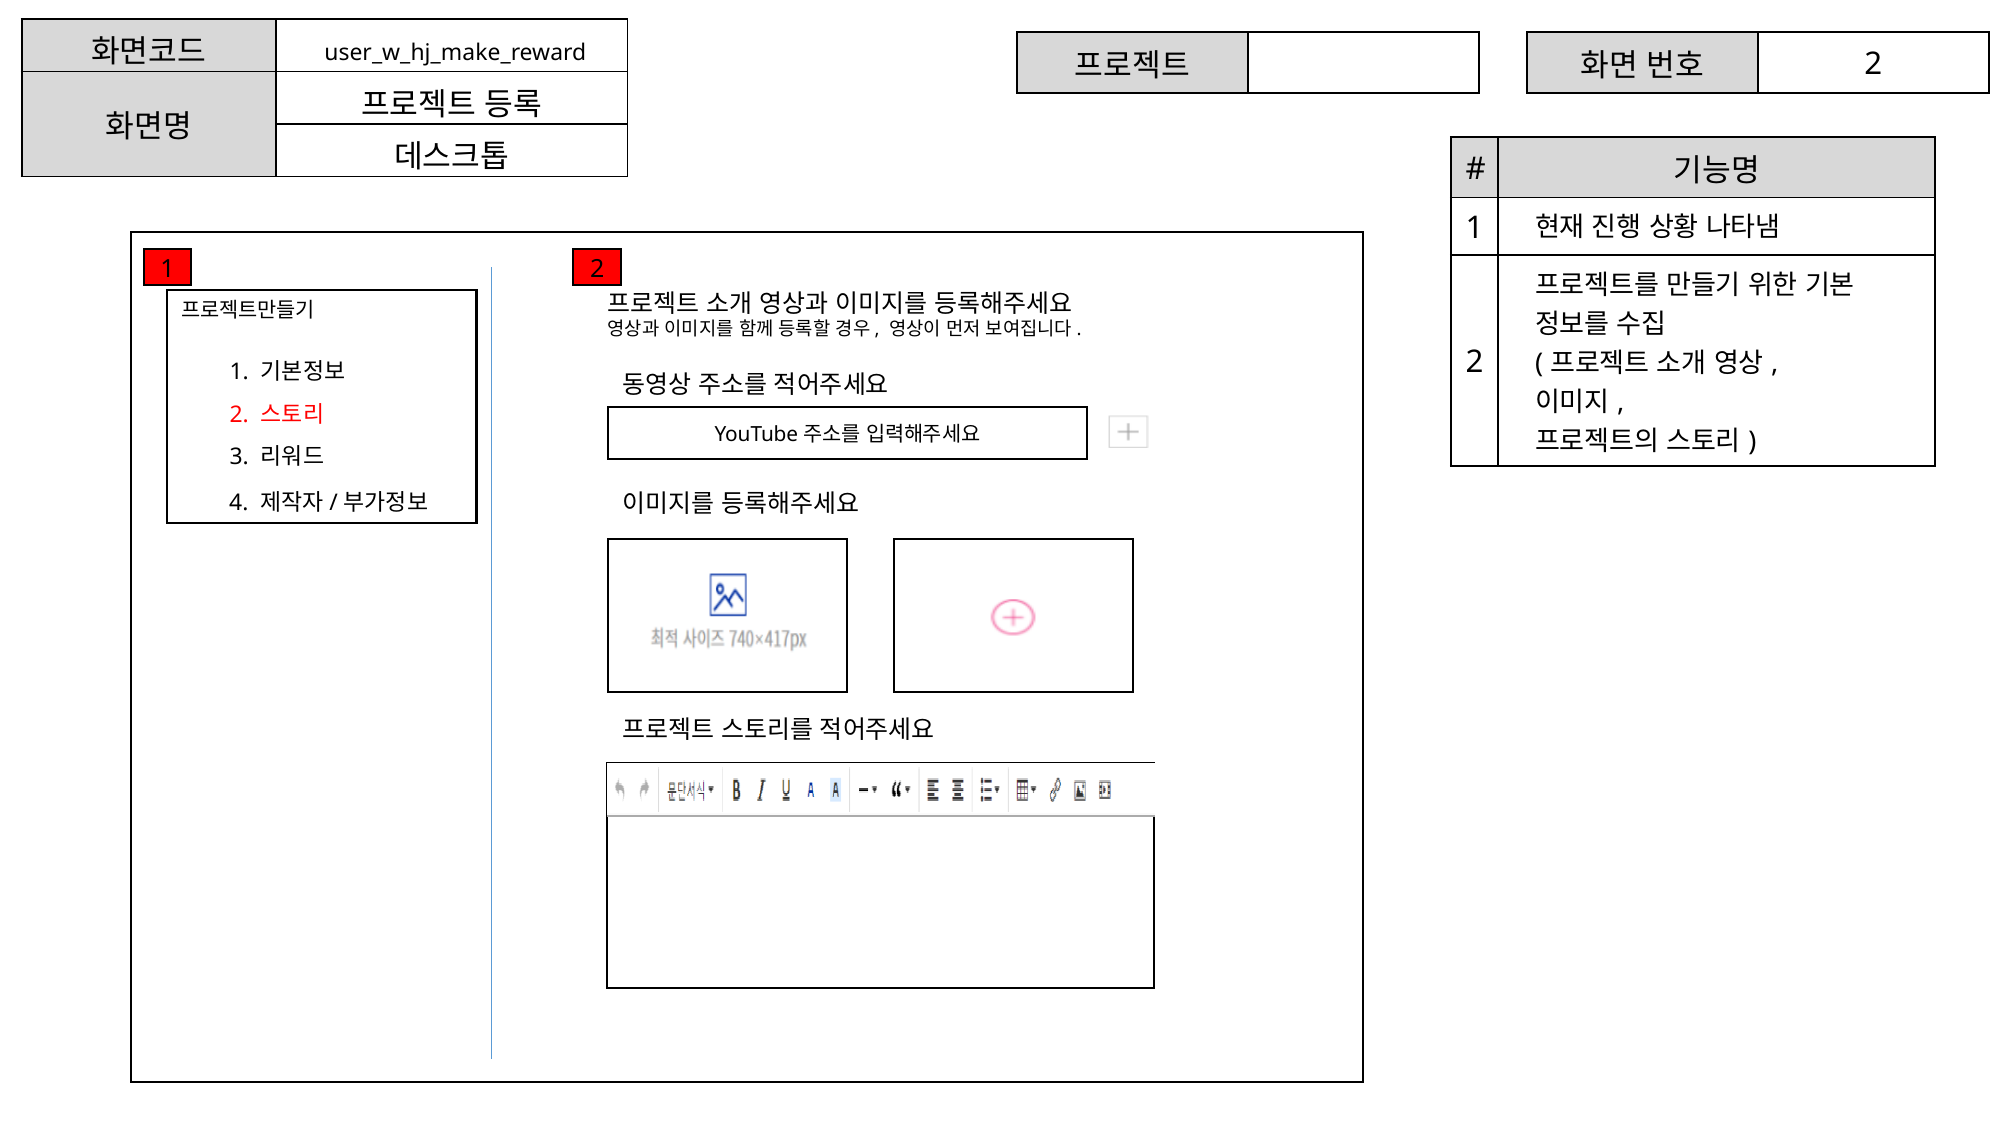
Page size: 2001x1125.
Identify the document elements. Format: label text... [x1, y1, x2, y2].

text_box [130, 231, 1364, 1083]
table_cell 프로젝트 등록 [277, 72, 627, 123]
table_cell 프로젝트를 만들기 위한 기본 정보를 수집 (프로젝트 소개 영상, 이미지, 프로젝트의 스토리) [1499, 256, 1934, 465]
table_header 화면 번호 [1528, 33, 1757, 92]
table_cell 1 [1452, 198, 1497, 254]
table_cell 현재 진행 상황 나타냄 [1499, 198, 1934, 254]
table_header [1249, 33, 1478, 92]
table_cell 2 [1452, 256, 1497, 465]
table_header 프로젝트 [1018, 33, 1247, 92]
table_header # [1452, 138, 1497, 197]
table_header 2 [1759, 33, 1988, 92]
table_header user_w_hj_make_reward [277, 20, 627, 71]
table_cell 데스크톱 [277, 125, 627, 176]
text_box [573, 249, 1291, 988]
table_header 기능명 [1499, 138, 1934, 197]
table_header 화면코드 [23, 20, 275, 71]
table_cell 화면명 [23, 72, 275, 176]
